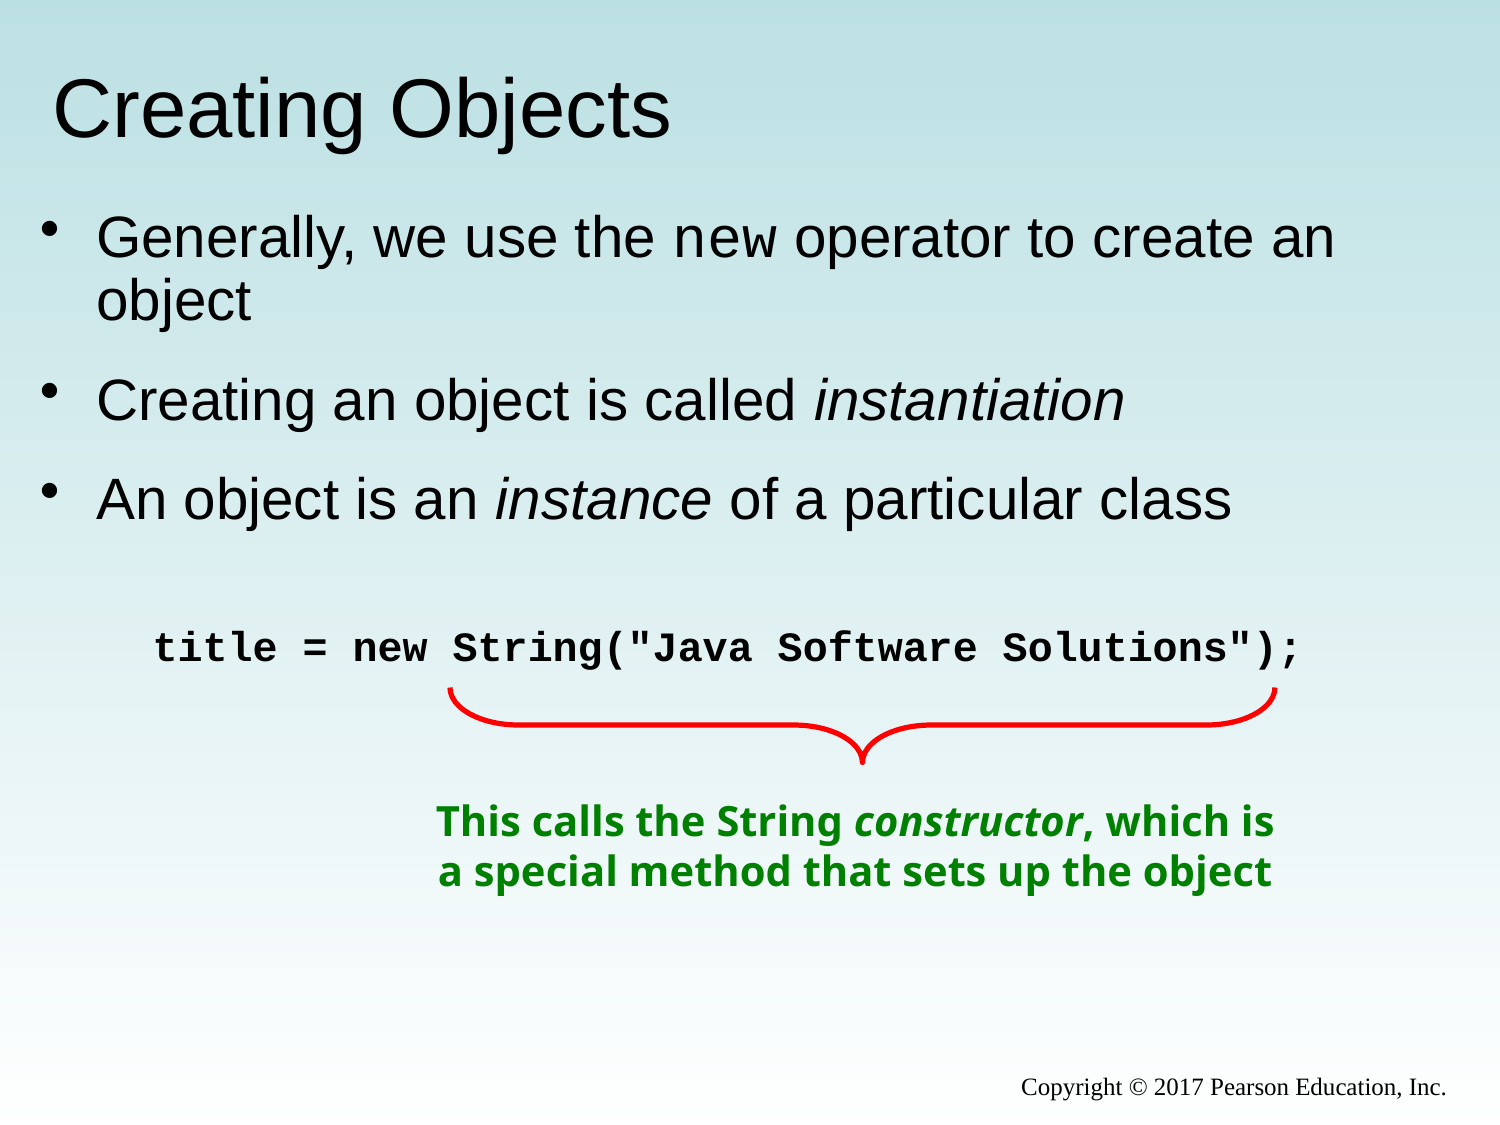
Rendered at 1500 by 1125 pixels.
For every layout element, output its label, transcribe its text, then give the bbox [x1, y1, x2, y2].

text_box [449, 687, 1275, 763]
text_box title = new String("Java Software Solutions"); [137, 612, 1318, 678]
text_box This calls the String constructor, which is a special method that sets up the object [421, 787, 1290, 903]
list Generally, we use the new operator to create an object Creating an object is called instantiation An object is an instance of a particular class [24, 200, 1450, 563]
footer Copyright © 2017 Pearson Education, Inc. [549, 1062, 1463, 1114]
title Creating Objects [37, 45, 1463, 163]
